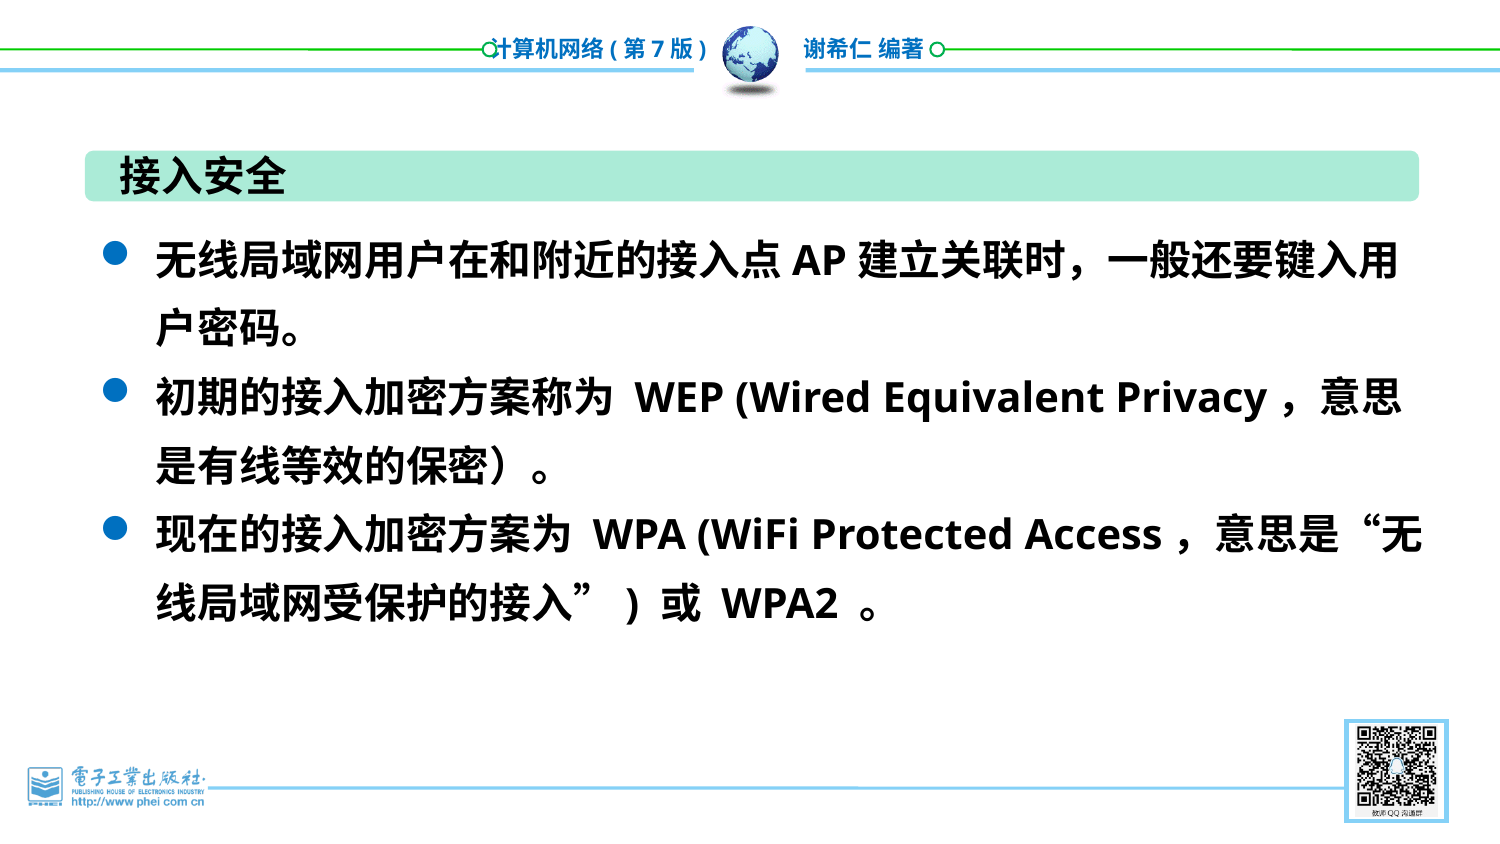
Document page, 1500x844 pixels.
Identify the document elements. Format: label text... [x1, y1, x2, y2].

text_box [302, 150, 1420, 202]
picture [1355, 724, 1438, 817]
text_box [84, 150, 105, 202]
picture [23, 764, 208, 809]
text_box 接入安全 [105, 142, 302, 207]
picture [720, 24, 780, 100]
text_box 无线局域网用户在和附近的接入点AP建立关联时，一般还要键入用户密码。 初期的接入加密方案称为 WEP (Wired Equivalent Privacy，意思是有线等效的保密）。 现在的接入加密方案为 WPA (WiFi Protected Access，意思是“无线局域网受保护的接入”) 或 WPA2 。 [84, 207, 1449, 635]
